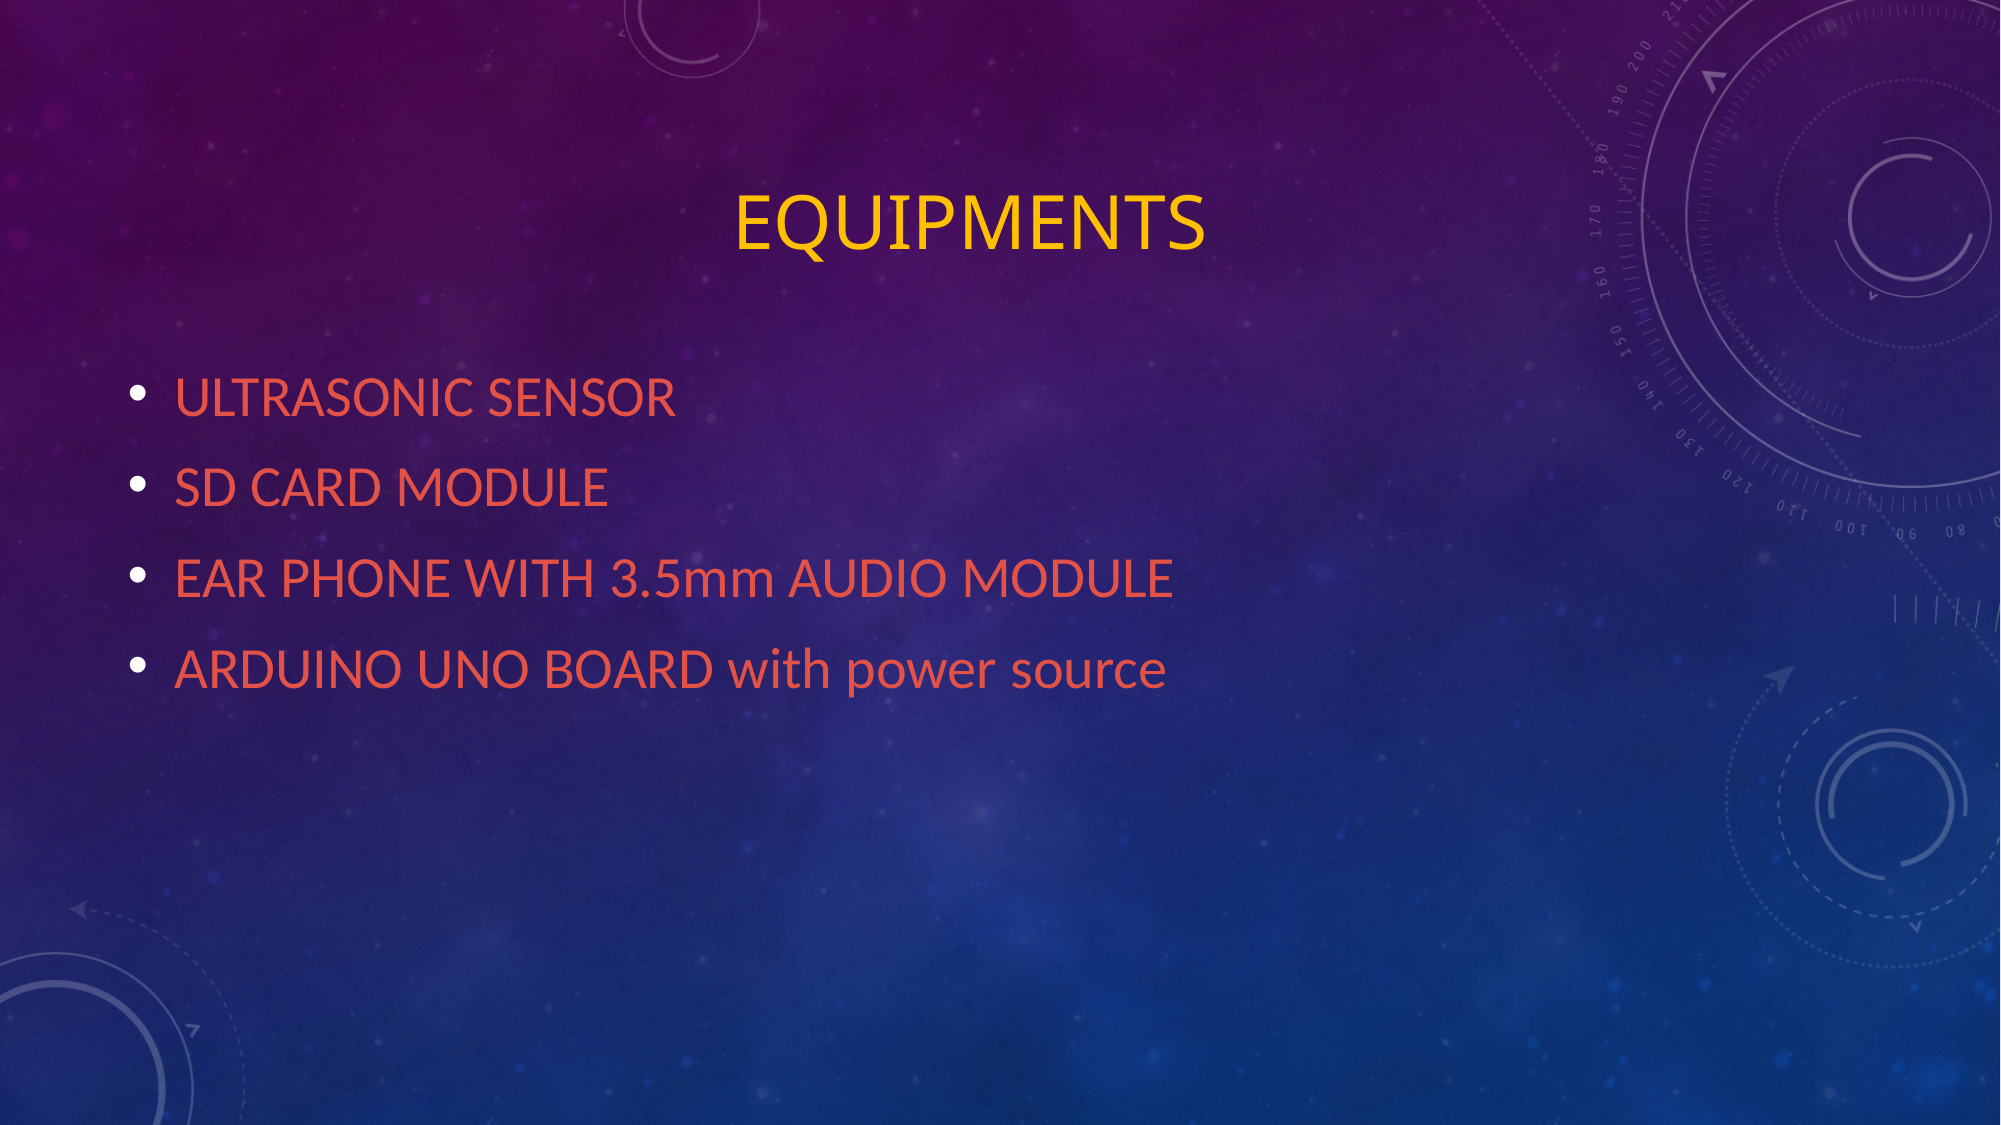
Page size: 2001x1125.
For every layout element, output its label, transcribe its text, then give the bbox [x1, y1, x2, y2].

picture [0, 0, 2001, 1125]
list ULTRASONIC SENSOR SD CARD MODULE EAR PHONE WITH 3.5mm AUDIO MODULE ARDUINO UNO BOARD with power source [112, 79, 1775, 979]
